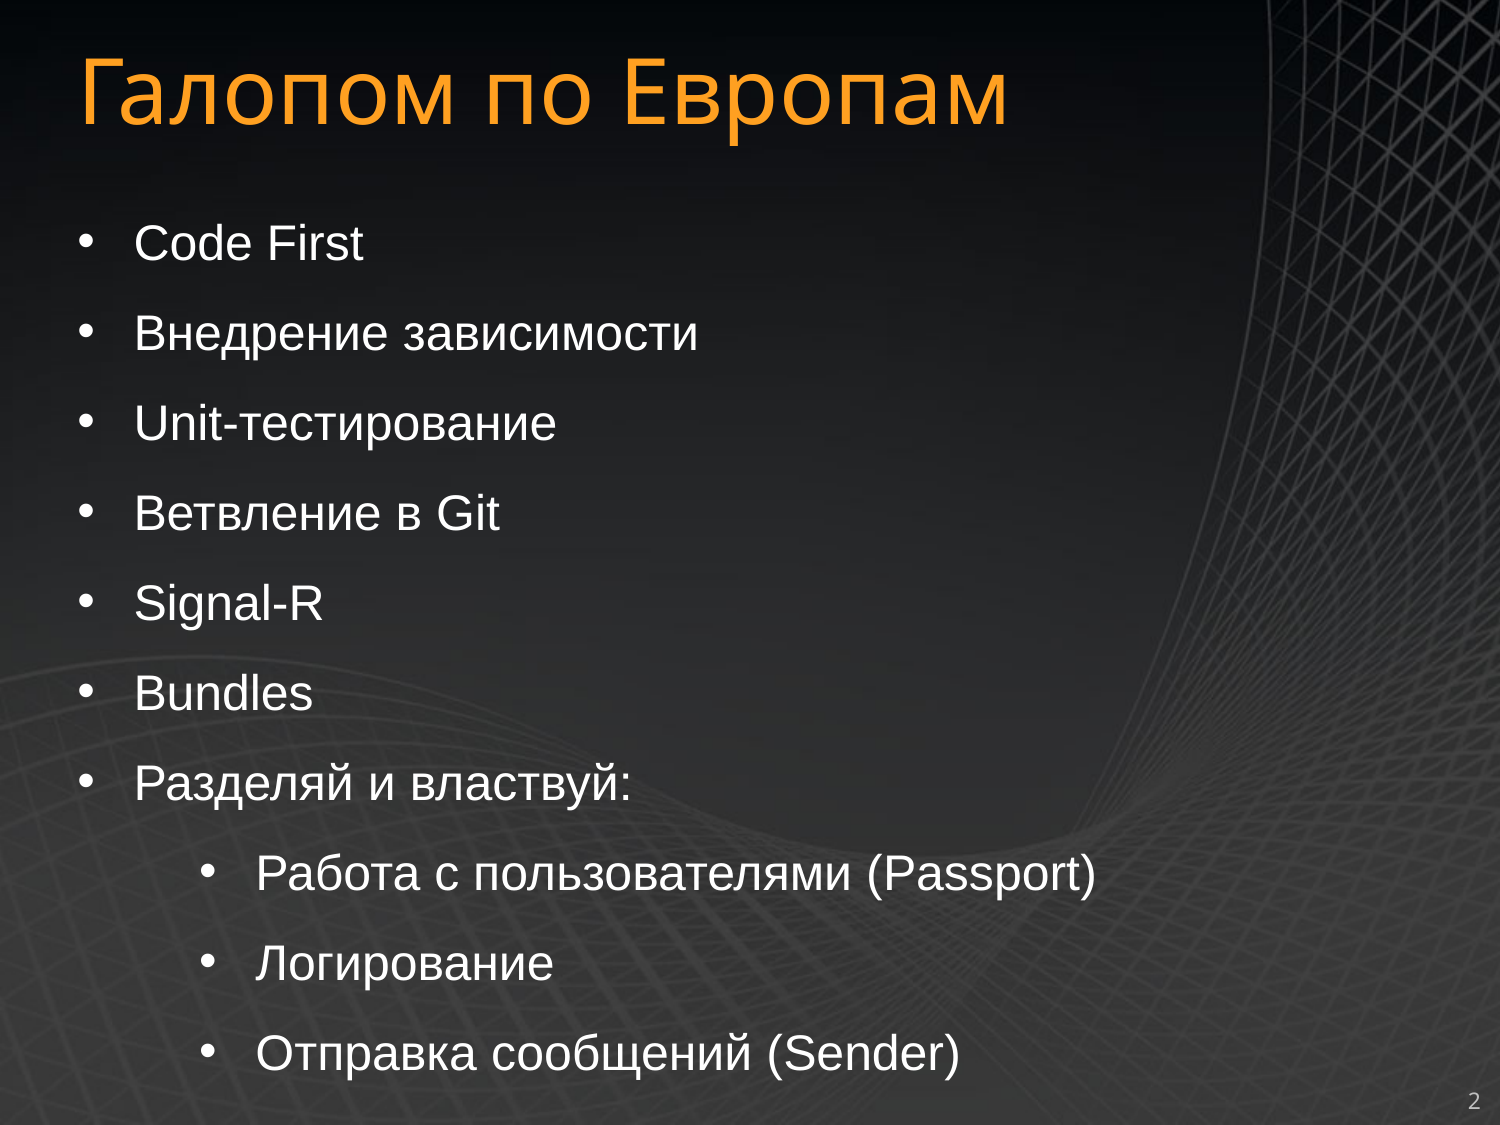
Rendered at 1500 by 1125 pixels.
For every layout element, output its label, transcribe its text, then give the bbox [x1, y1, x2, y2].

text_box Code First Внедрение зависимости Unit-тестирование Ветвление в Git Signal-R Bundles Разделяй и властвуй: Работа с пользователями (Passport) Логирование Отправка сообщений (Sender) [62, 172, 1438, 1088]
text_box Галопом по Европам [62, 37, 1438, 147]
picture [0, 0, 1500, 1125]
